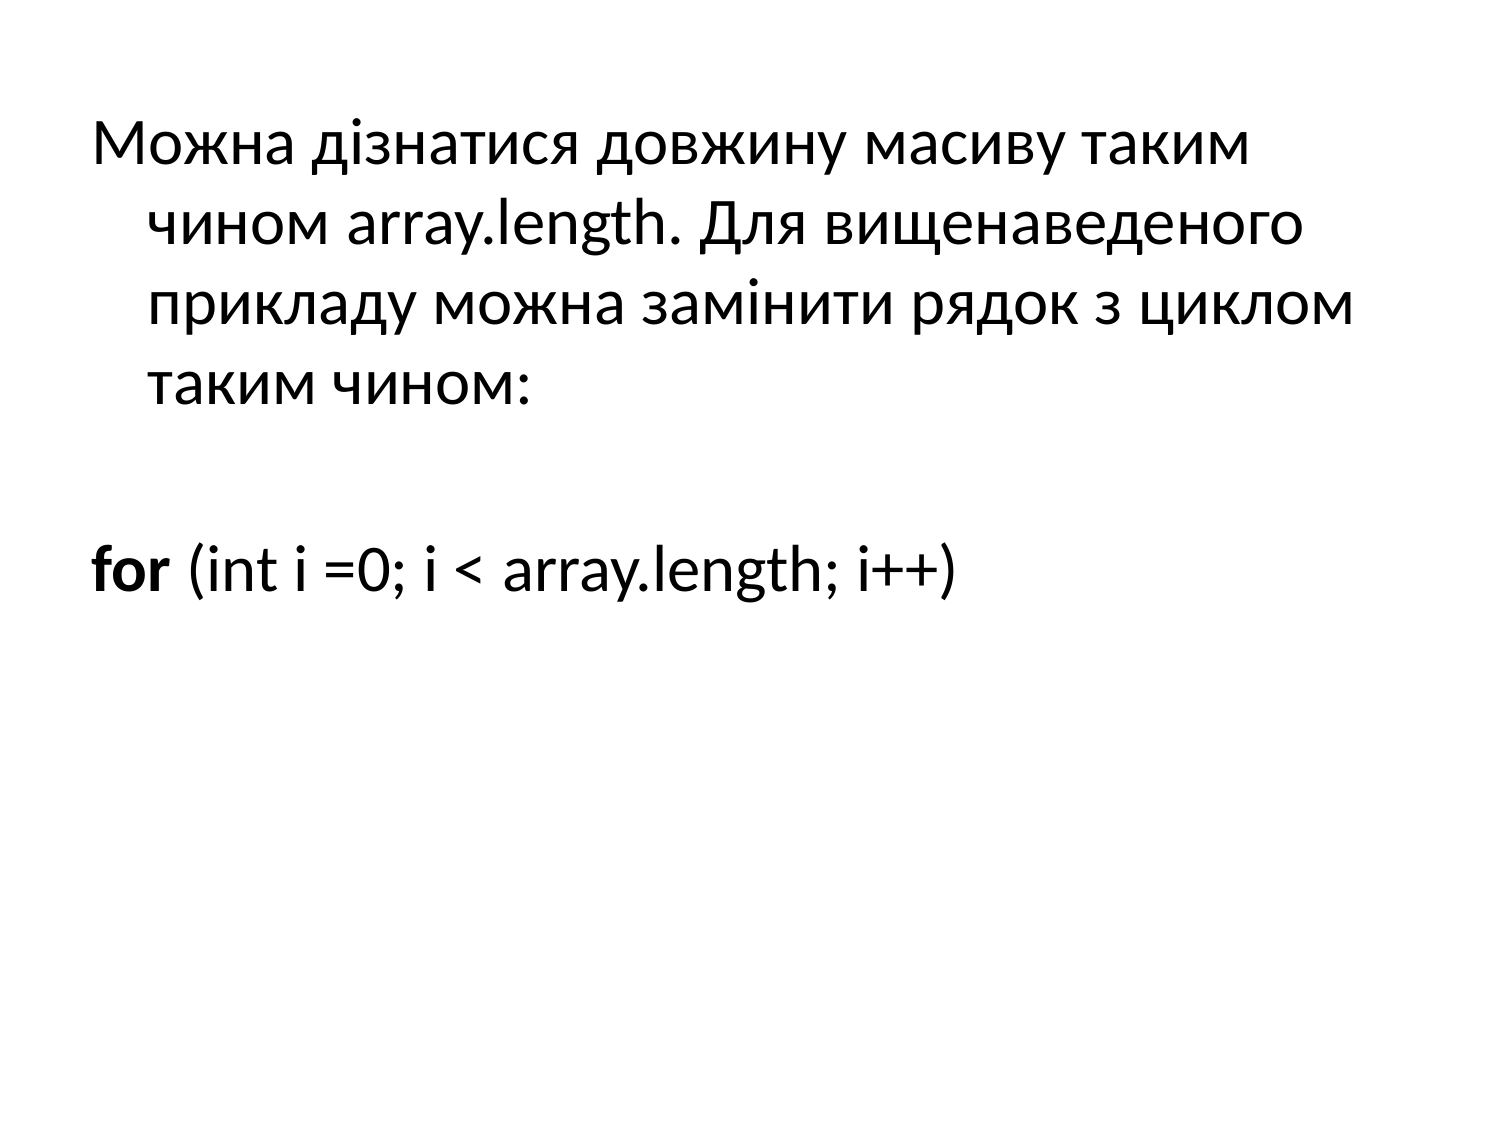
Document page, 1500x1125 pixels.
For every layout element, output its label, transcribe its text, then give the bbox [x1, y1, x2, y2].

list Можна дізнатися довжину масиву таким чином array.length. Для вищенаведеного прикладу можна замінити рядок з циклом таким чином: for (int i =0; i < array.length; i++) [76, 90, 1427, 1035]
